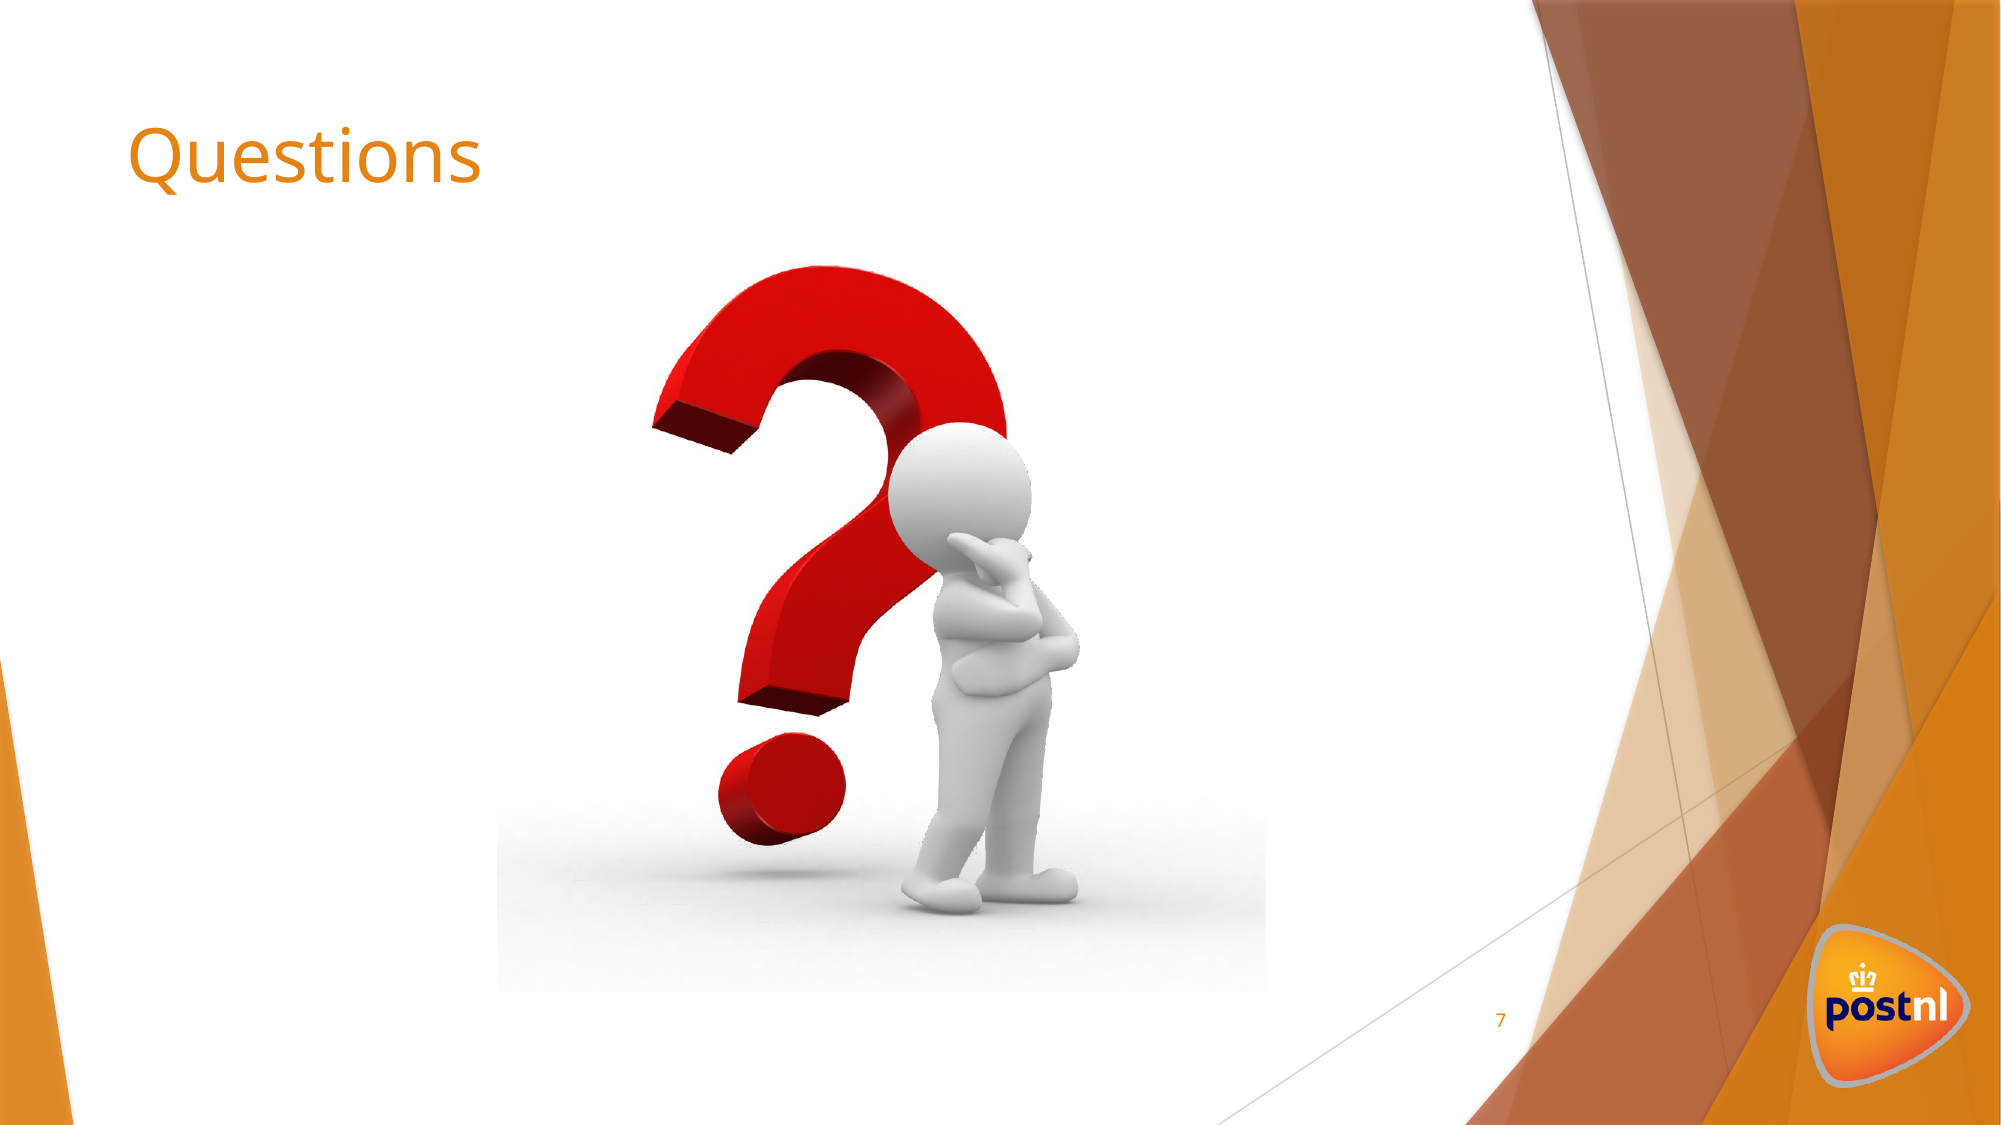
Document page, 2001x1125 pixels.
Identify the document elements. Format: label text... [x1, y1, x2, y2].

title Questions [111, 99, 1522, 317]
picture [1805, 923, 1972, 1090]
slide_number 7 [1409, 991, 1522, 1051]
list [497, 222, 1267, 992]
